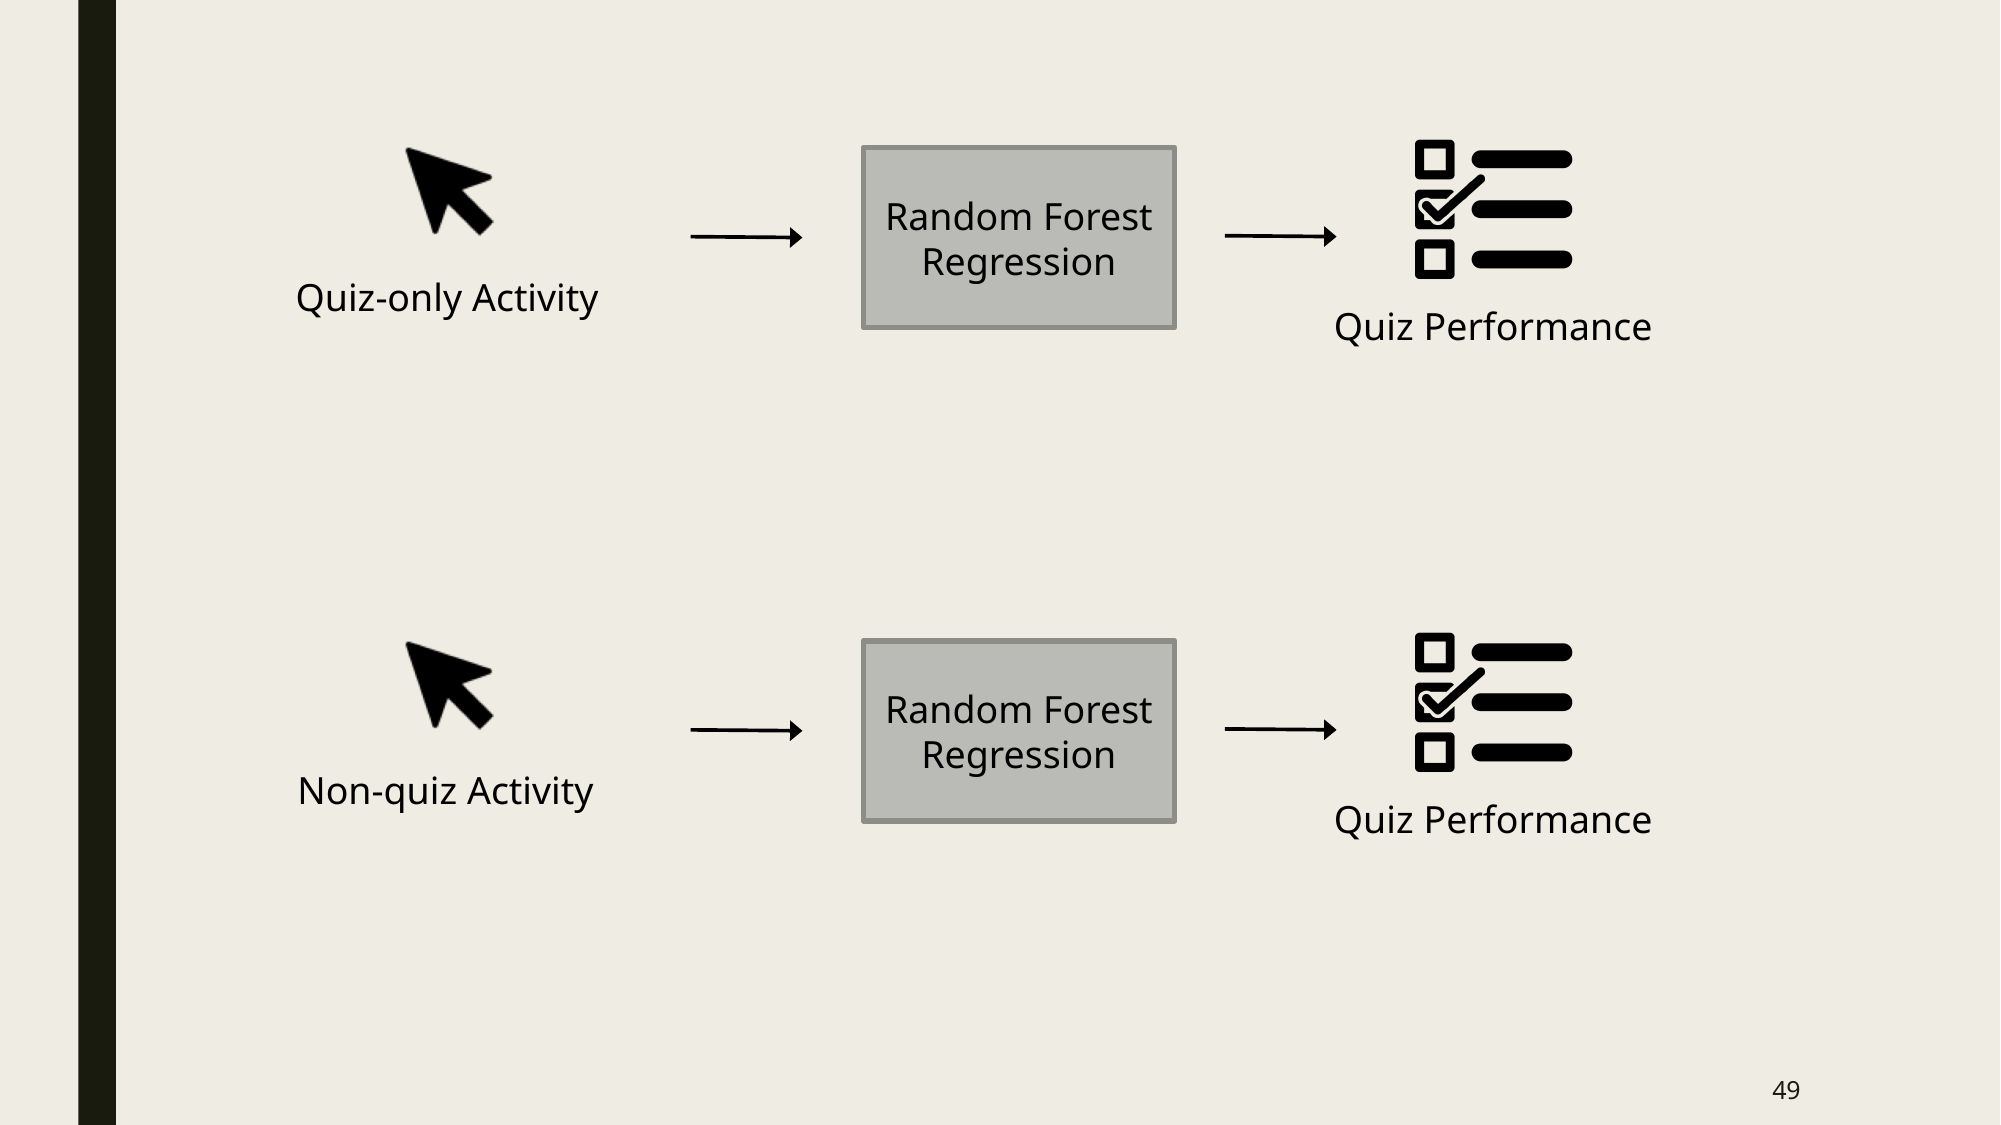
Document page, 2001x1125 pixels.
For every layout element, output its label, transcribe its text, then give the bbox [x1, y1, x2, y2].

text_box Quiz Performance [1319, 788, 1668, 849]
picture [1379, 604, 1608, 789]
slide_number 49 [1553, 1058, 1816, 1125]
picture [374, 610, 525, 761]
picture [374, 116, 525, 267]
text_box Random Forest Regression [861, 145, 1177, 330]
text_box Random Forest Regression [861, 638, 1177, 824]
picture [1379, 111, 1608, 296]
text_box Quiz Performance [1319, 295, 1668, 356]
text_box Non-quiz Activity [282, 760, 609, 820]
text_box Quiz-only Activity [280, 266, 614, 327]
